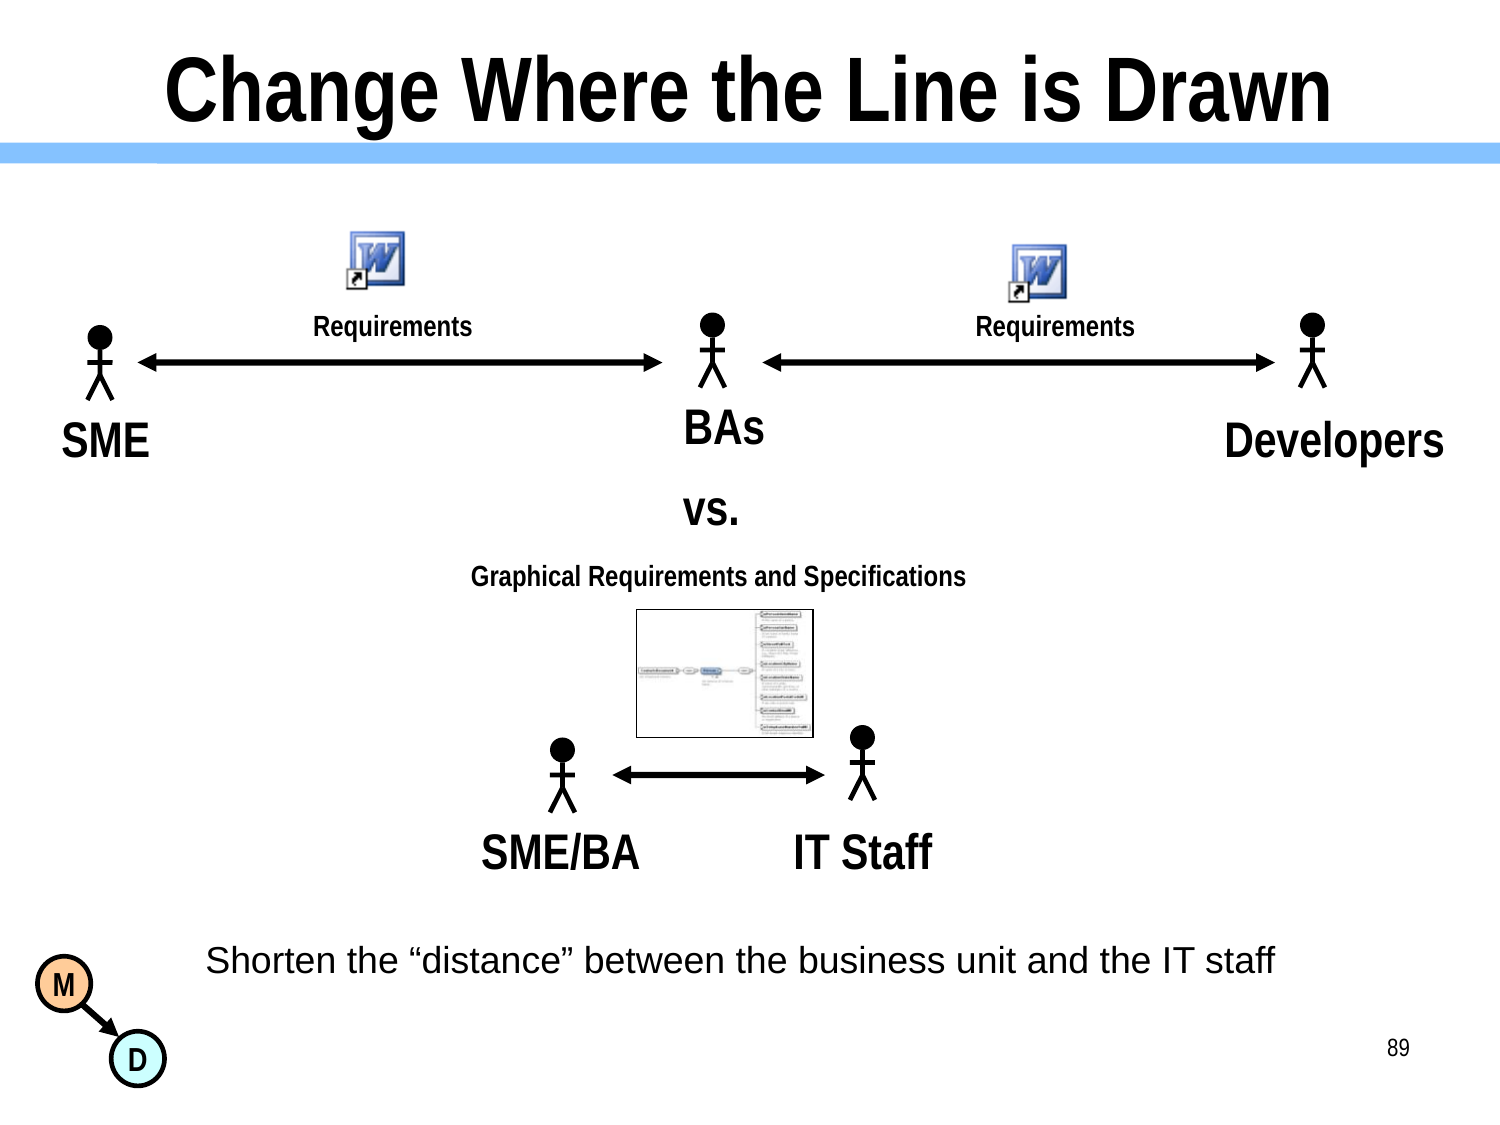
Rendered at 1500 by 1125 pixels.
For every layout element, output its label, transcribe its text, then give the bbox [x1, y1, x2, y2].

slide_number 89 [1074, 1024, 1426, 1103]
text_box Requirements [298, 299, 488, 350]
text_box [137, 356, 663, 369]
text_box Requirements [960, 299, 1151, 350]
text_box vs. [668, 468, 755, 544]
text_box SME [46, 399, 165, 475]
text_box [762, 356, 1276, 369]
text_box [87, 324, 113, 401]
picture [337, 224, 413, 297]
text_box BAs [668, 387, 781, 463]
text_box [1299, 312, 1326, 388]
title Change Where the Line is Drawn [112, 18, 1388, 151]
list Shorten the “distance” between the business unit and the IT staff [149, 937, 1332, 1068]
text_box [699, 312, 726, 388]
picture [999, 237, 1076, 309]
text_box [424, 549, 1014, 873]
text_box Developers [1209, 399, 1460, 475]
